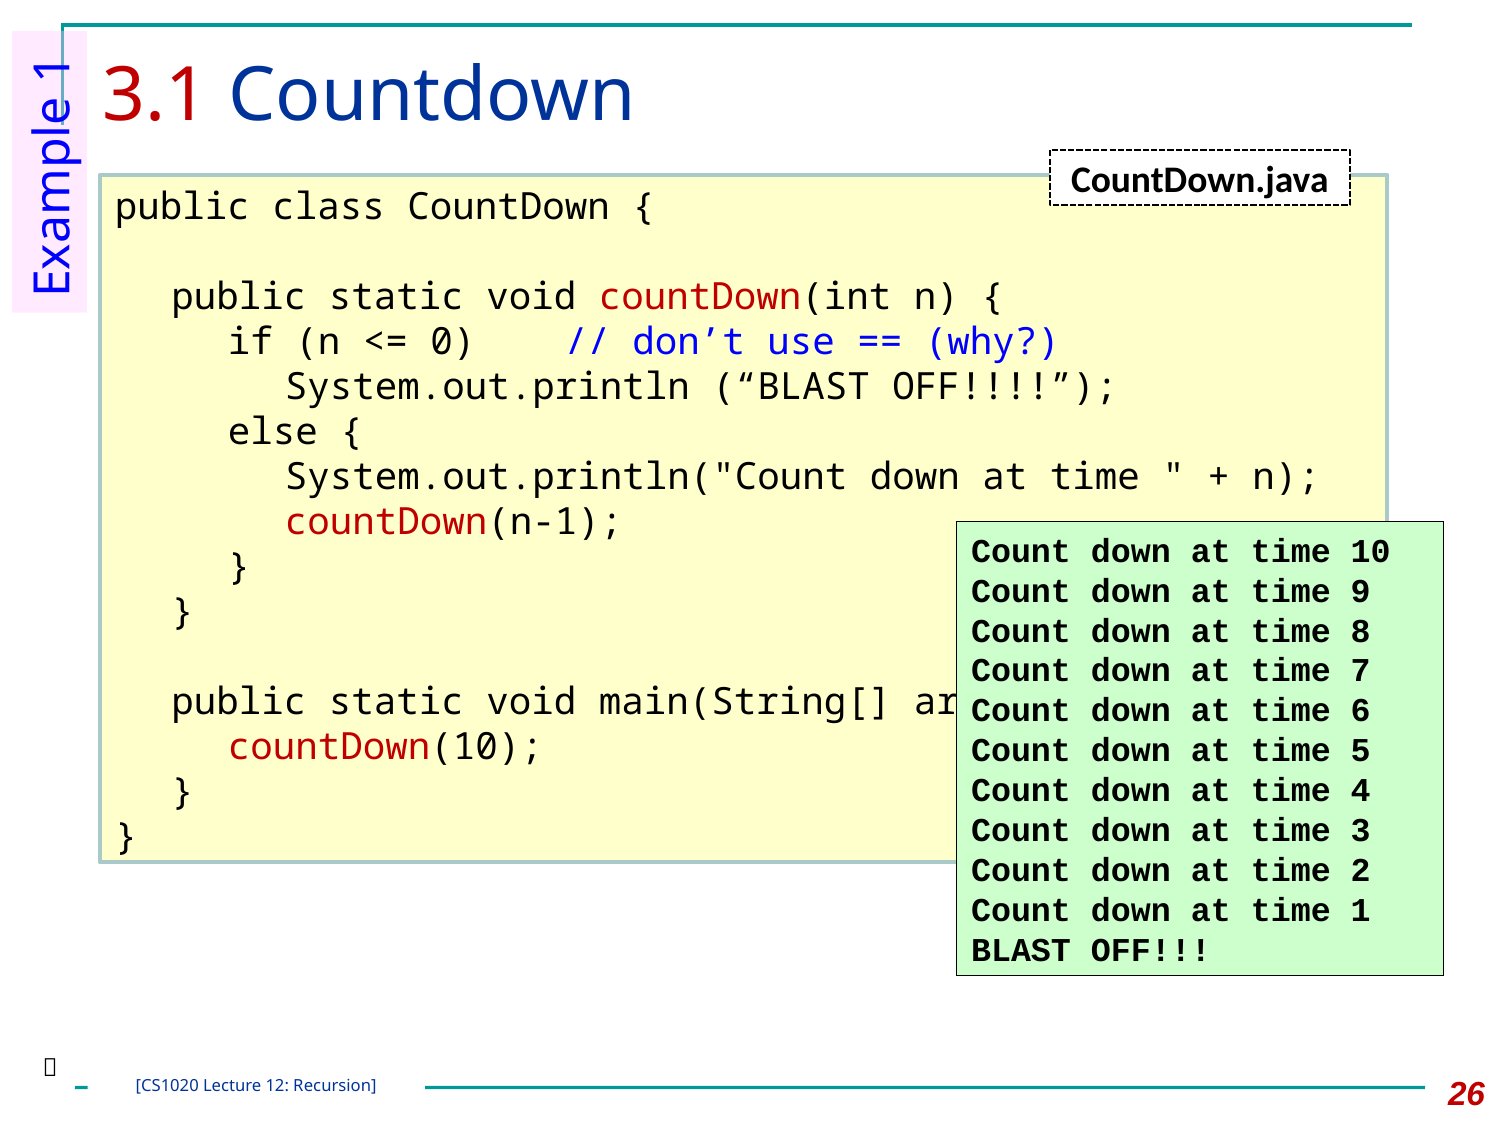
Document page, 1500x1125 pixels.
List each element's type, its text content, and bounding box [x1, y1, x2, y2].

slide_number 26 [1400, 1065, 1500, 1125]
title 3.1 Countdown [87, 37, 1426, 168]
text_box  [24, 1050, 75, 1083]
text_box Count down at time 10 Count down at time 9 Count down at time 8 Count down at time 7 Count down at time 6 Count down at time 5 Count down at time 4 Count down at time 3 Count down at time 2 Count down at time 1 BLAST OFF!!! [956, 521, 1444, 976]
text_box Example 1 [12, 30, 87, 313]
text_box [99, 149, 1388, 863]
text_box [CS1020 Lecture 12: Recursion] [87, 1074, 425, 1100]
